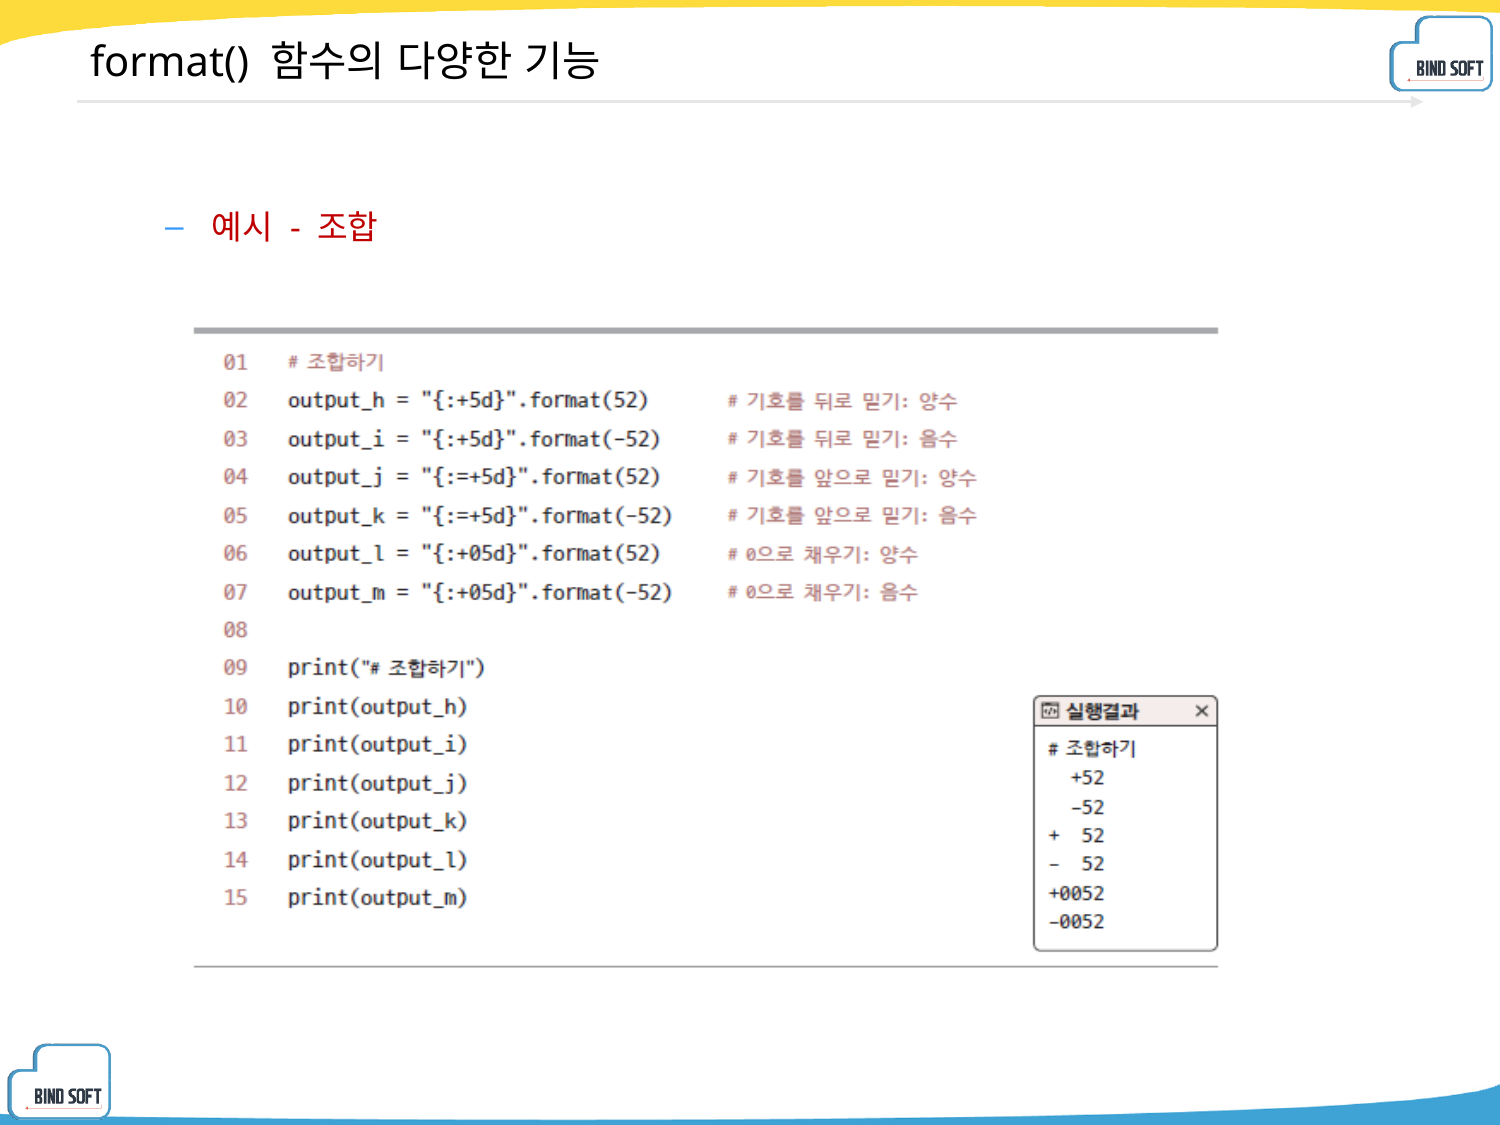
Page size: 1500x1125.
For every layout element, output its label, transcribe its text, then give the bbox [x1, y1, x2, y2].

picture [184, 320, 1228, 975]
list 예시 - 조합 [75, 152, 1425, 1055]
picture [0, 0, 1500, 96]
picture [0, 1003, 1500, 1125]
title format() 함수의 다양한 기능 [75, 11, 1425, 108]
